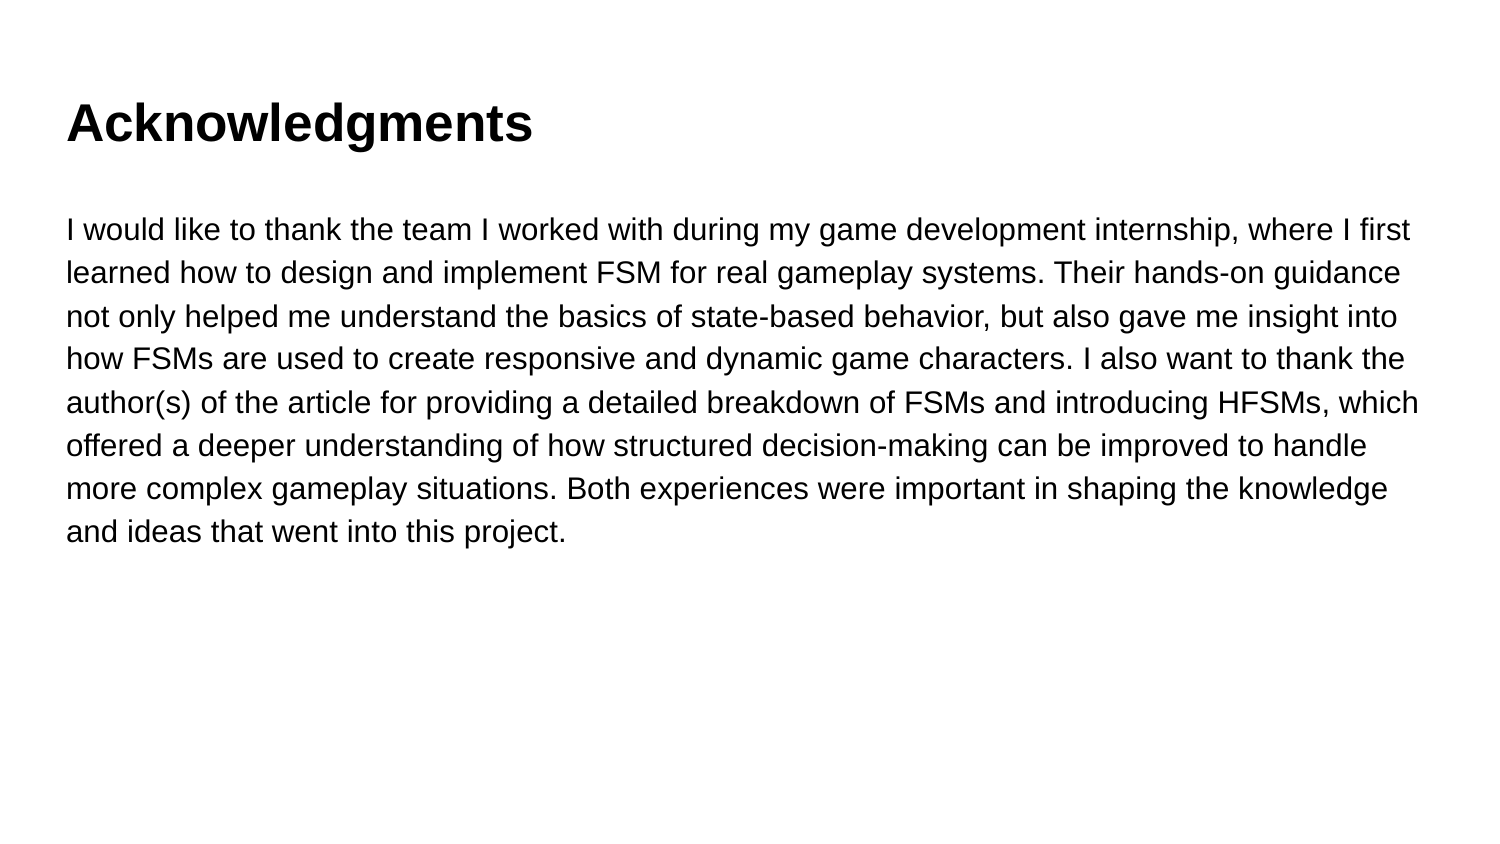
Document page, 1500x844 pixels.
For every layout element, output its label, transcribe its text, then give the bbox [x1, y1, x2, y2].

title Acknowledgments [51, 72, 1449, 167]
list I would like to thank the team I worked with during my game development internship, where I first learned how to design and implement FSM for real gameplay systems. Their hands-on guidance not only helped me understand the basics of state-based behavior, but also gave me insight into how FSMs are used to create responsive and dynamic game characters. I also want to thank the author(s) of the article for providing a detailed breakdown of FSMs and introducing HFSMs, which offered a deeper understanding of how structured decision-making can be improved to handle more complex gameplay situations. Both experiences were important in shaping the knowledge and ideas that went into this project. [51, 189, 1449, 750]
